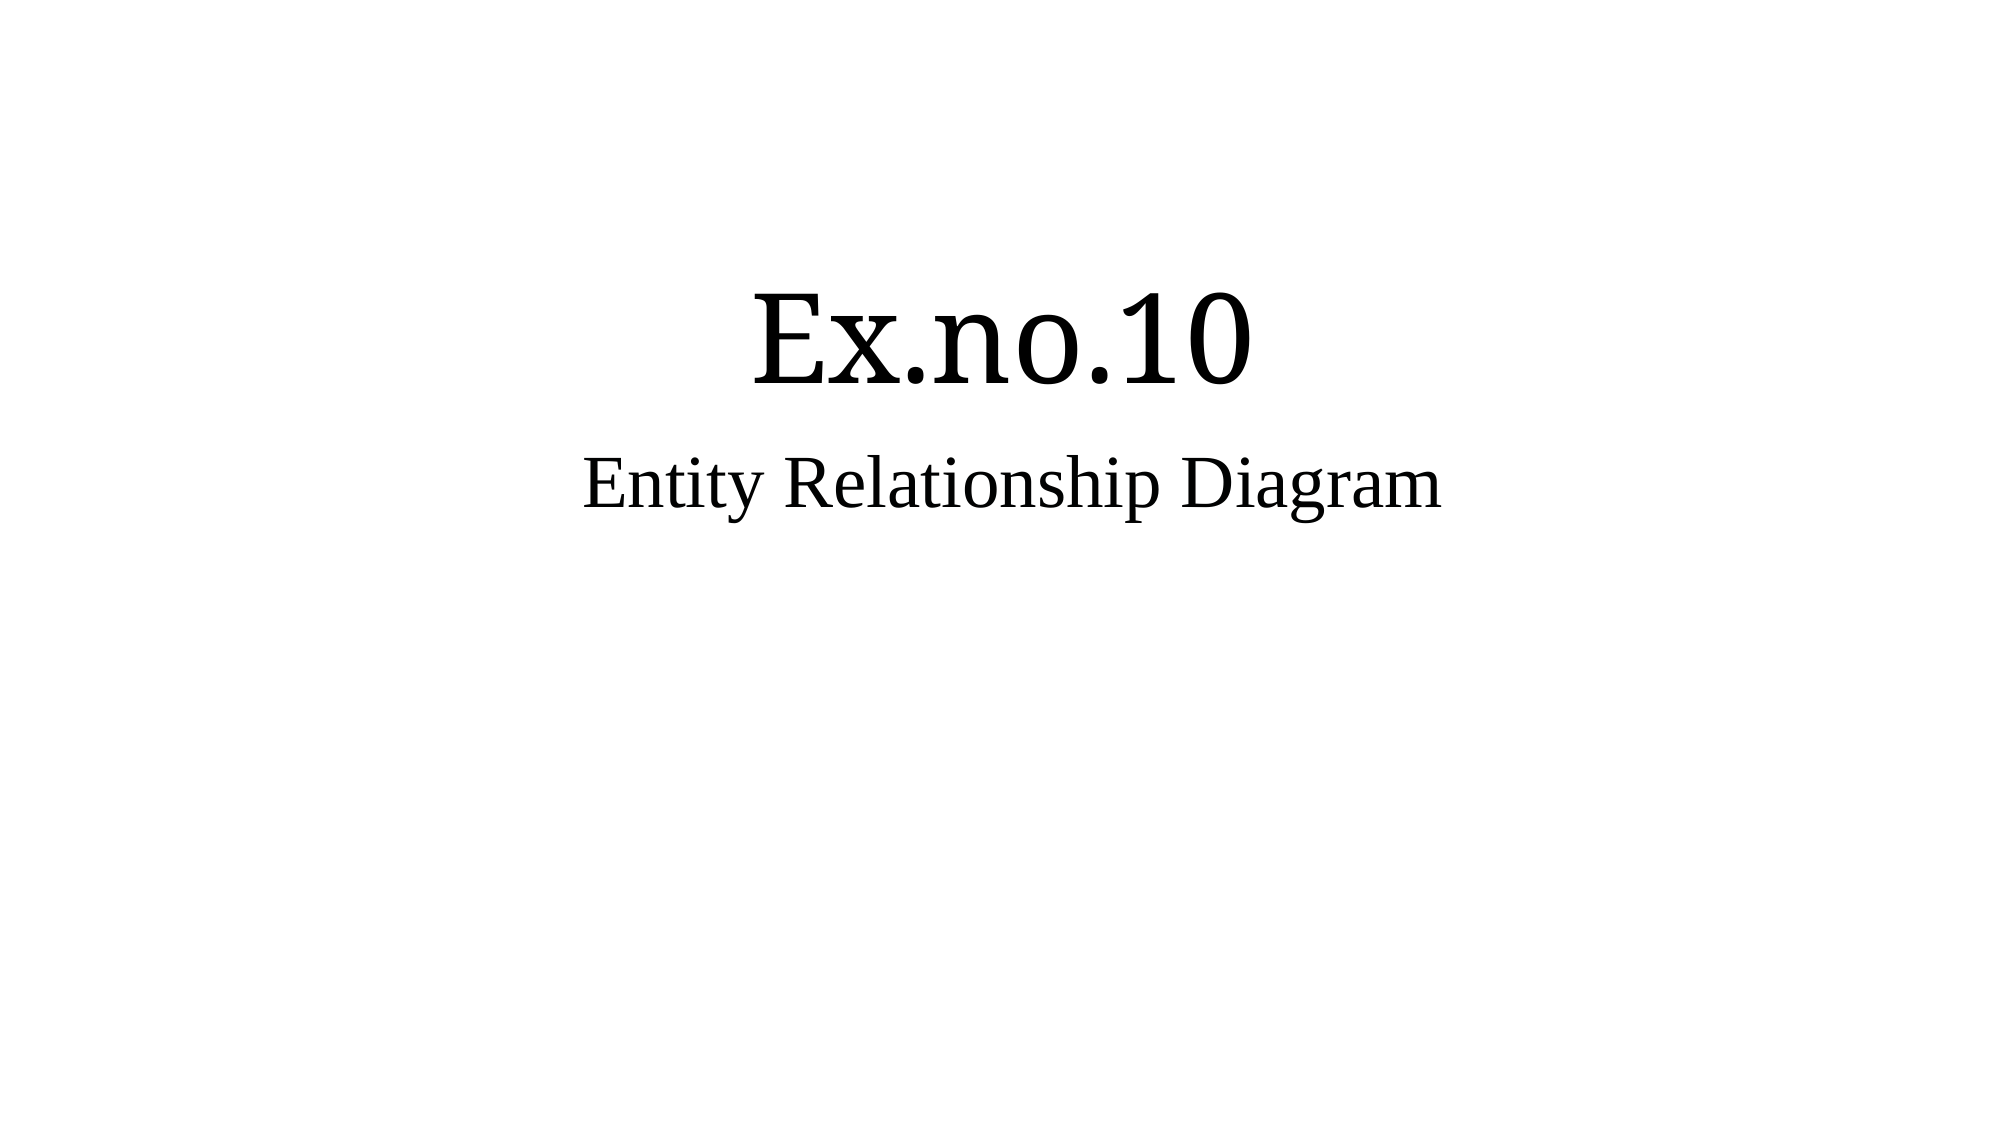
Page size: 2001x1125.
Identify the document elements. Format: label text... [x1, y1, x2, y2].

subtitle Entity Relationship Diagram [26, 435, 1981, 1019]
title Ex.no.10 [26, 26, 1981, 418]
